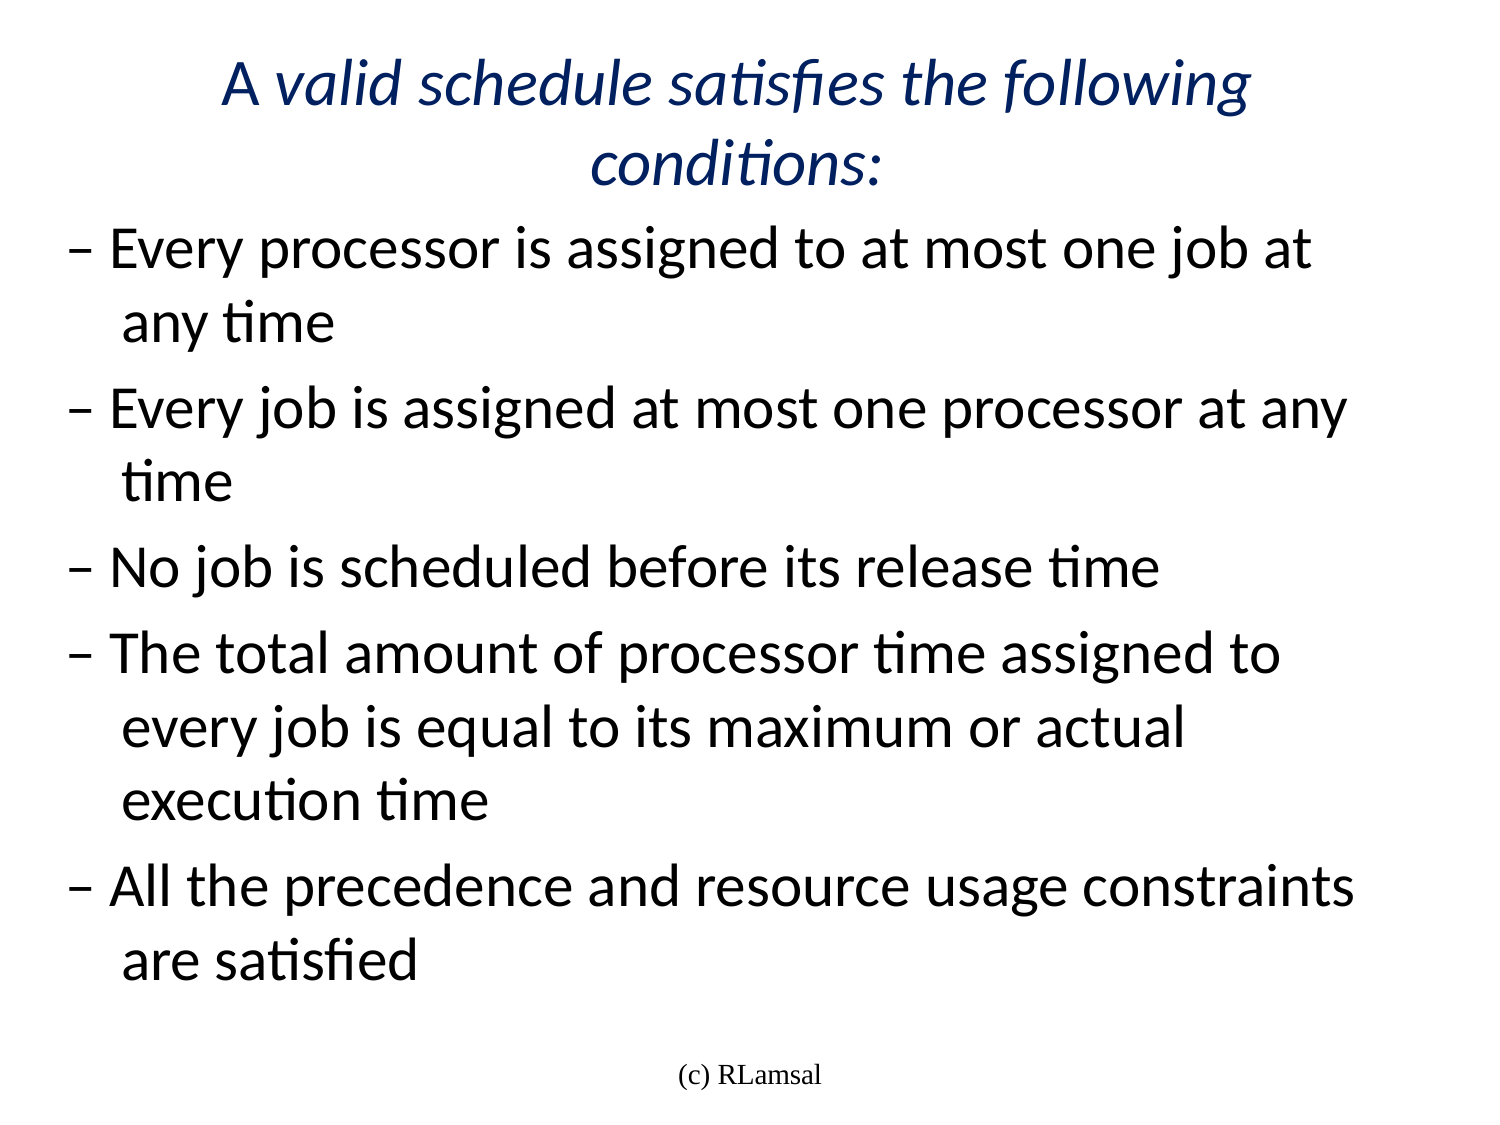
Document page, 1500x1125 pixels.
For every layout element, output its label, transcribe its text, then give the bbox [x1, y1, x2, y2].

list – Every processor is assigned to at most one job at any time – Every job is assigned at most one processor at any time – No job is scheduled before its release time – The total amount of processor time assigned to every job is equal to its maximum or actual execution time – All the precedence and resource usage constraints are satisfied [50, 200, 1425, 1005]
footer (c) RLamsal [512, 1042, 988, 1103]
title A valid schedule satisfies the following conditions: [62, 24, 1413, 200]
